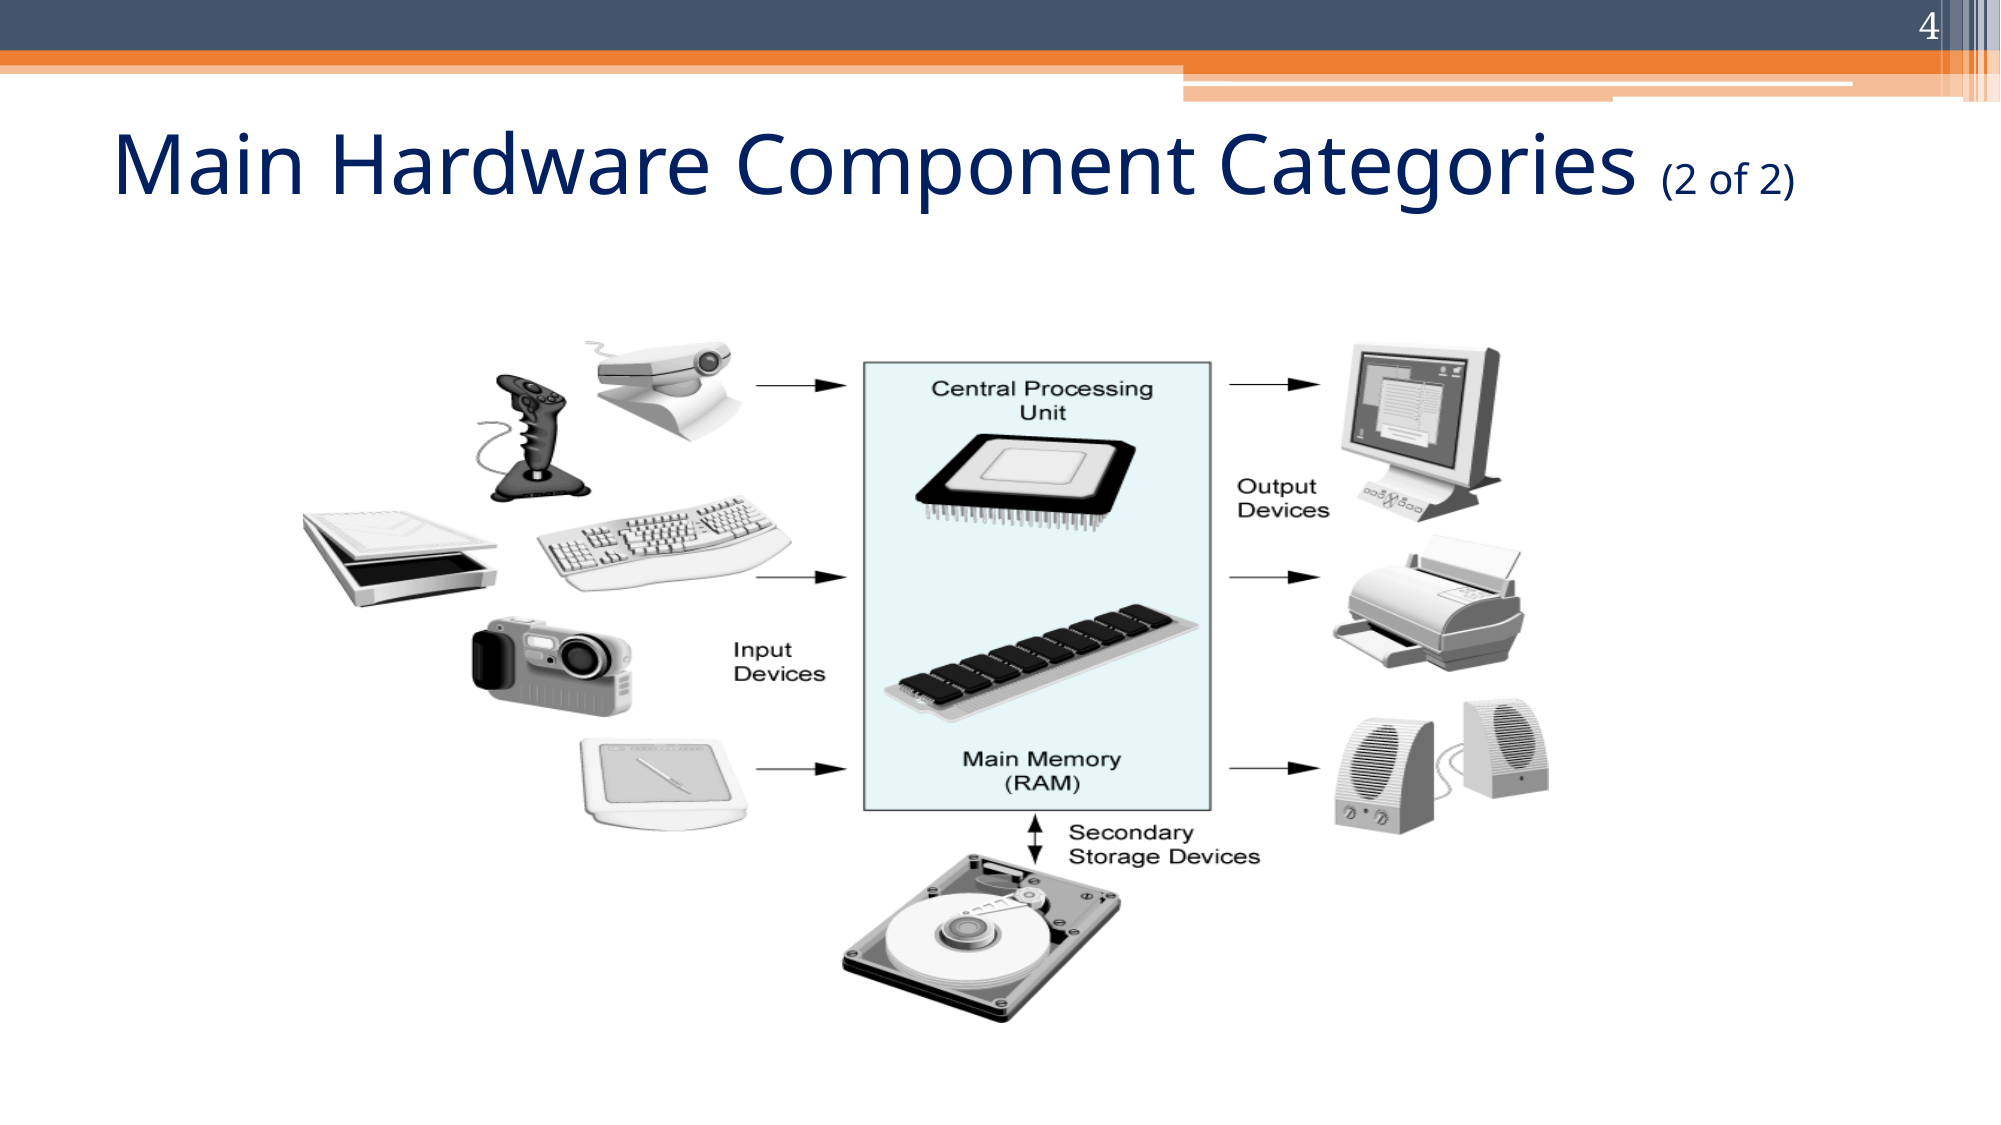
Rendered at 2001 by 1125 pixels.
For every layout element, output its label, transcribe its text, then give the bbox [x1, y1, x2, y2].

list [302, 341, 1549, 1023]
slide_number 4 [1788, 0, 1955, 61]
title Main Hardware Component Categories (2 of 2) [96, 83, 1897, 240]
